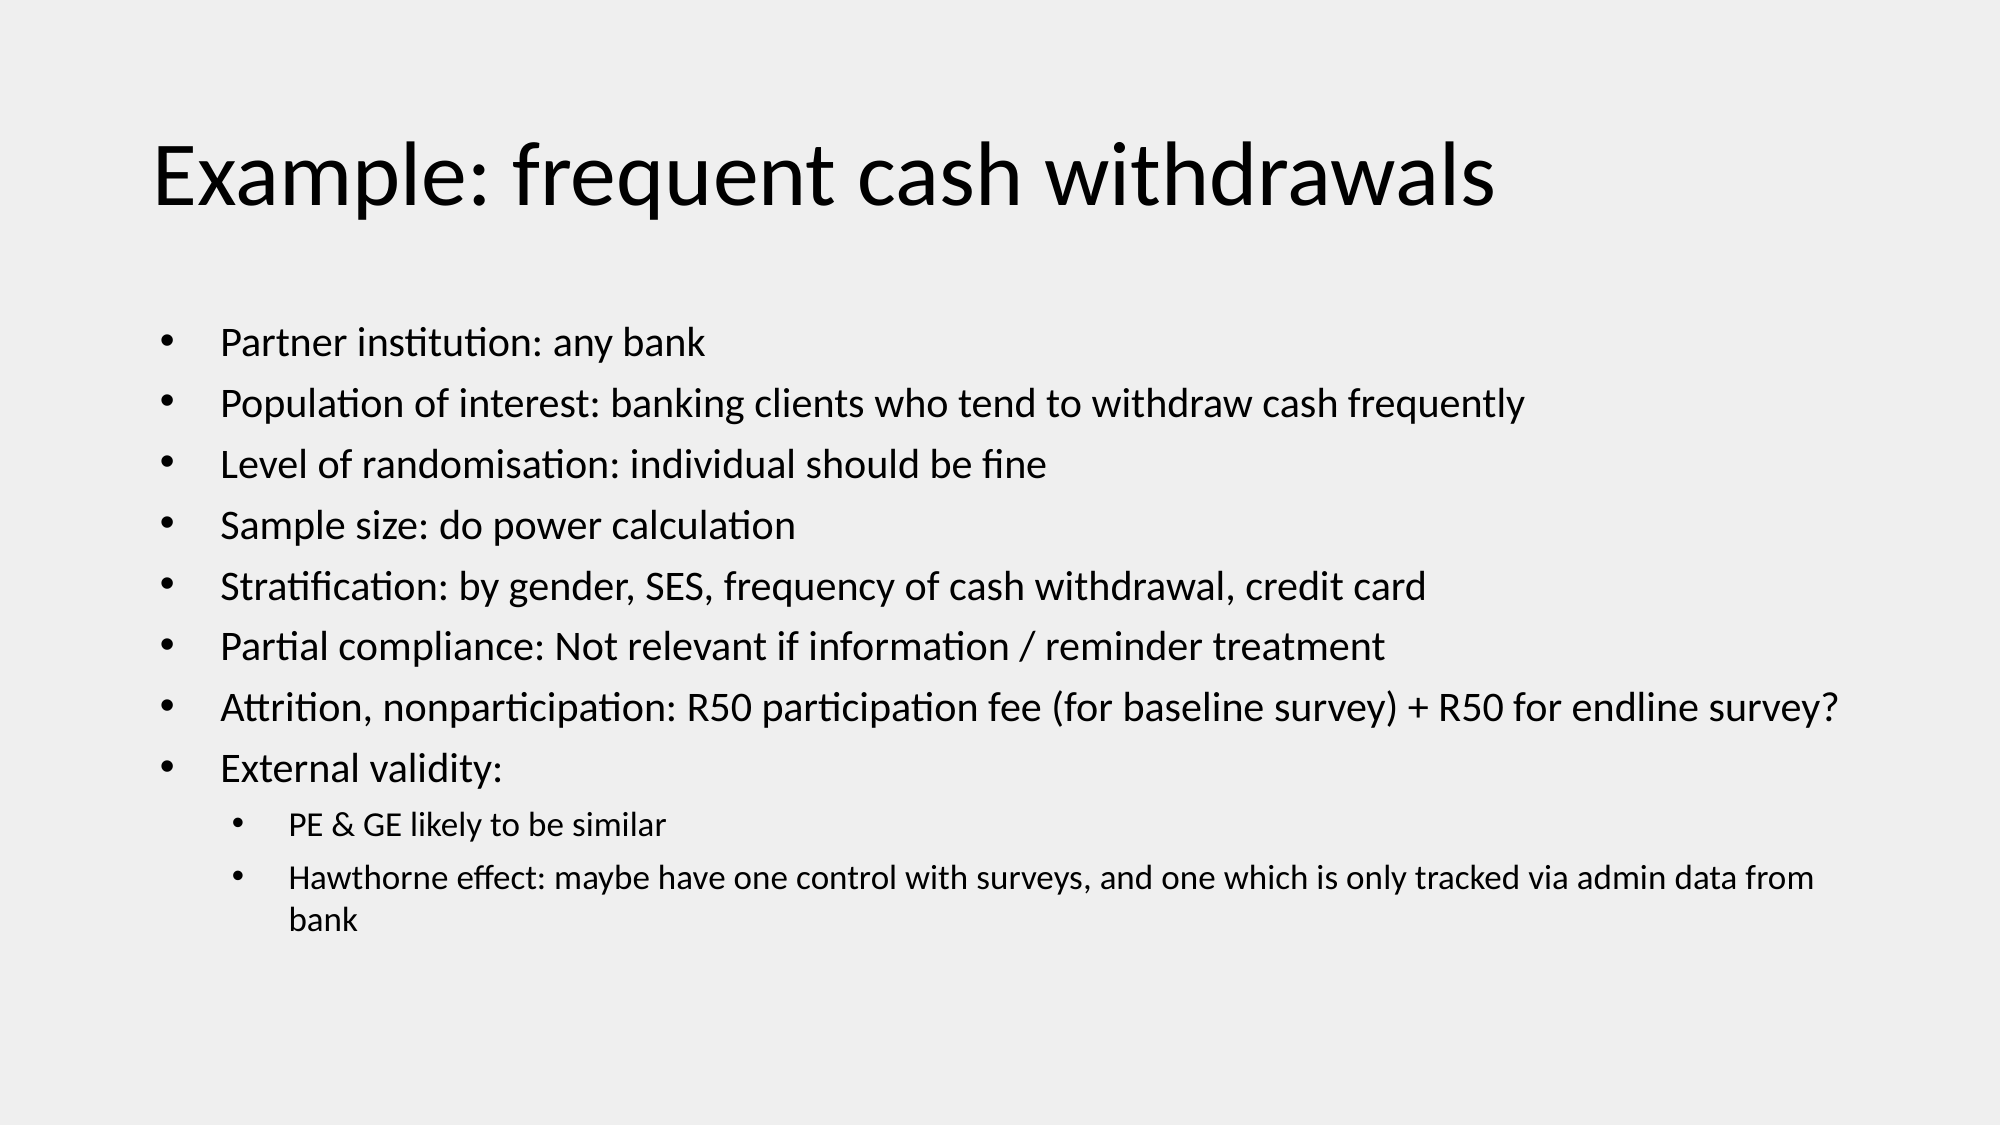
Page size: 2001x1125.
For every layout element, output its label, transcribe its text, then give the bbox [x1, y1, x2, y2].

list Partner institution: any bank Population of interest: banking clients who tend to withdraw cash frequently Level of randomisation: individual should be fine Sample size: do power calculation Stratification: by gender, SES, frequency of cash withdrawal, credit card Partial compliance: Not relevant if information / reminder treatment Attrition, nonparticipation: R50 participation fee (for baseline survey) + R50 for endline survey? External validity: PE & GE likely to be similar Hawthorne effect: maybe have one control with surveys, and one which is only tracked via admin data from bank [137, 299, 1868, 1009]
title Example: frequent cash withdrawals [137, 59, 1863, 278]
